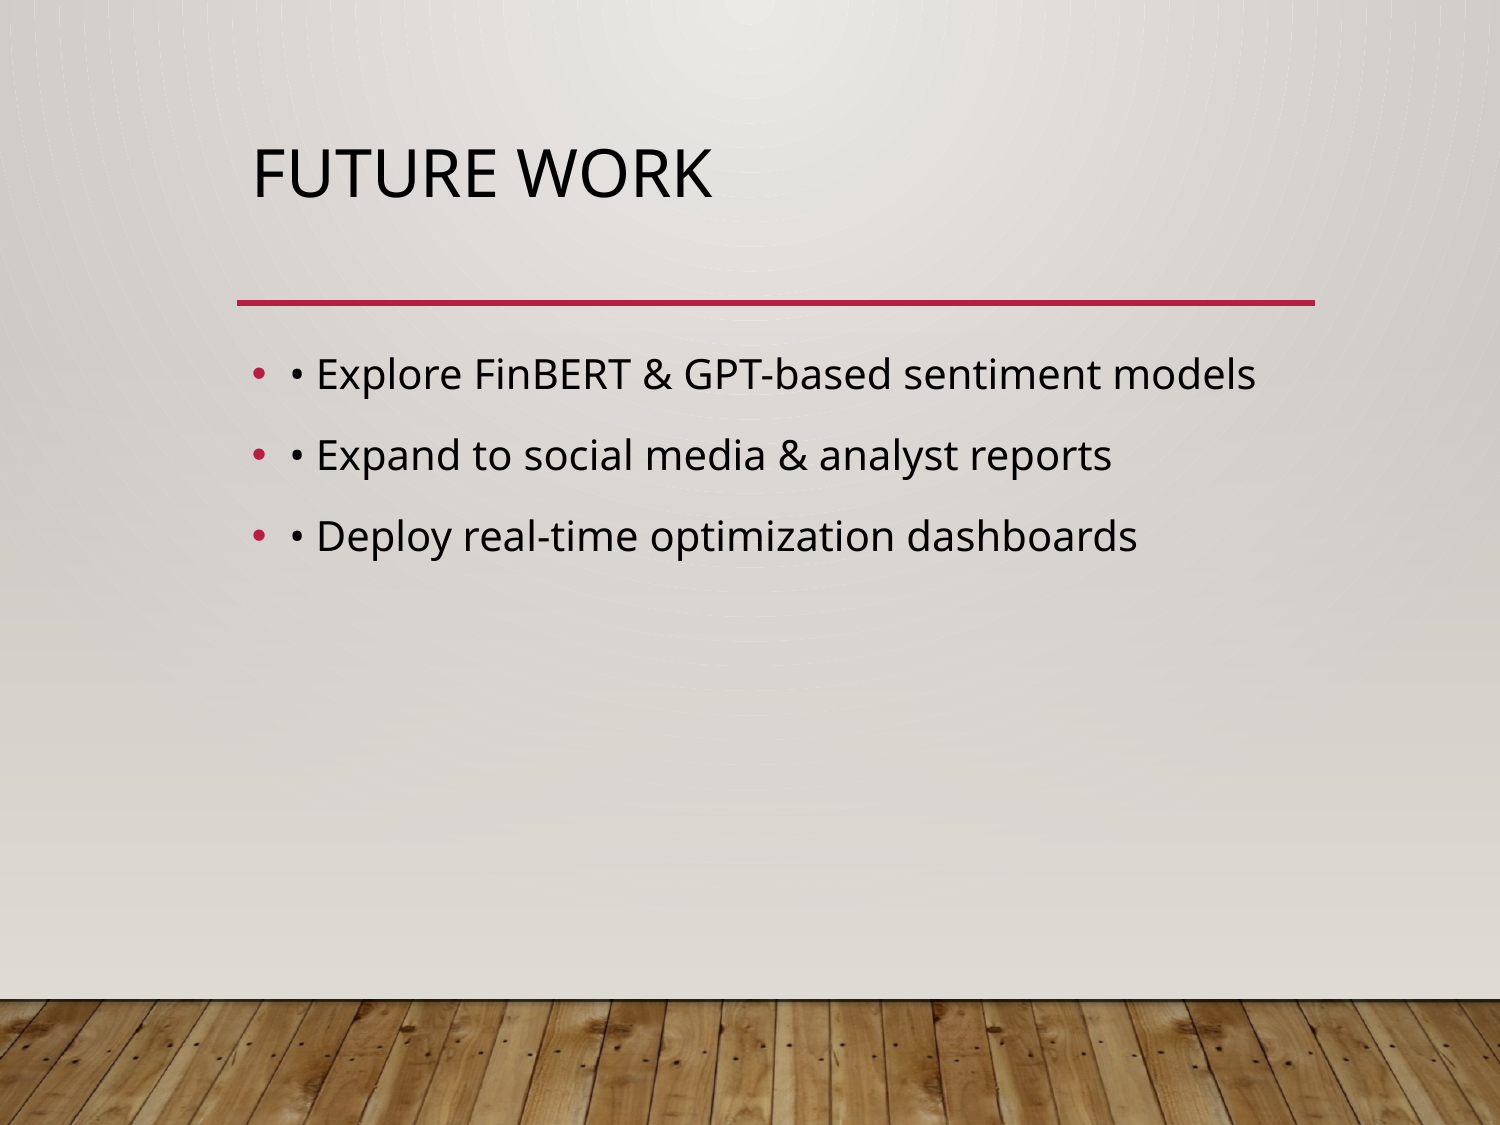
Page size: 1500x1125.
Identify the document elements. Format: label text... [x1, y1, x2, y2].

title Future Work [236, 131, 1315, 305]
list • Explore FinBERT & GPT-based sentiment models • Expand to social media & analyst reports • Deploy real-time optimization dashboards [236, 330, 1315, 897]
picture [0, 999, 1500, 1125]
